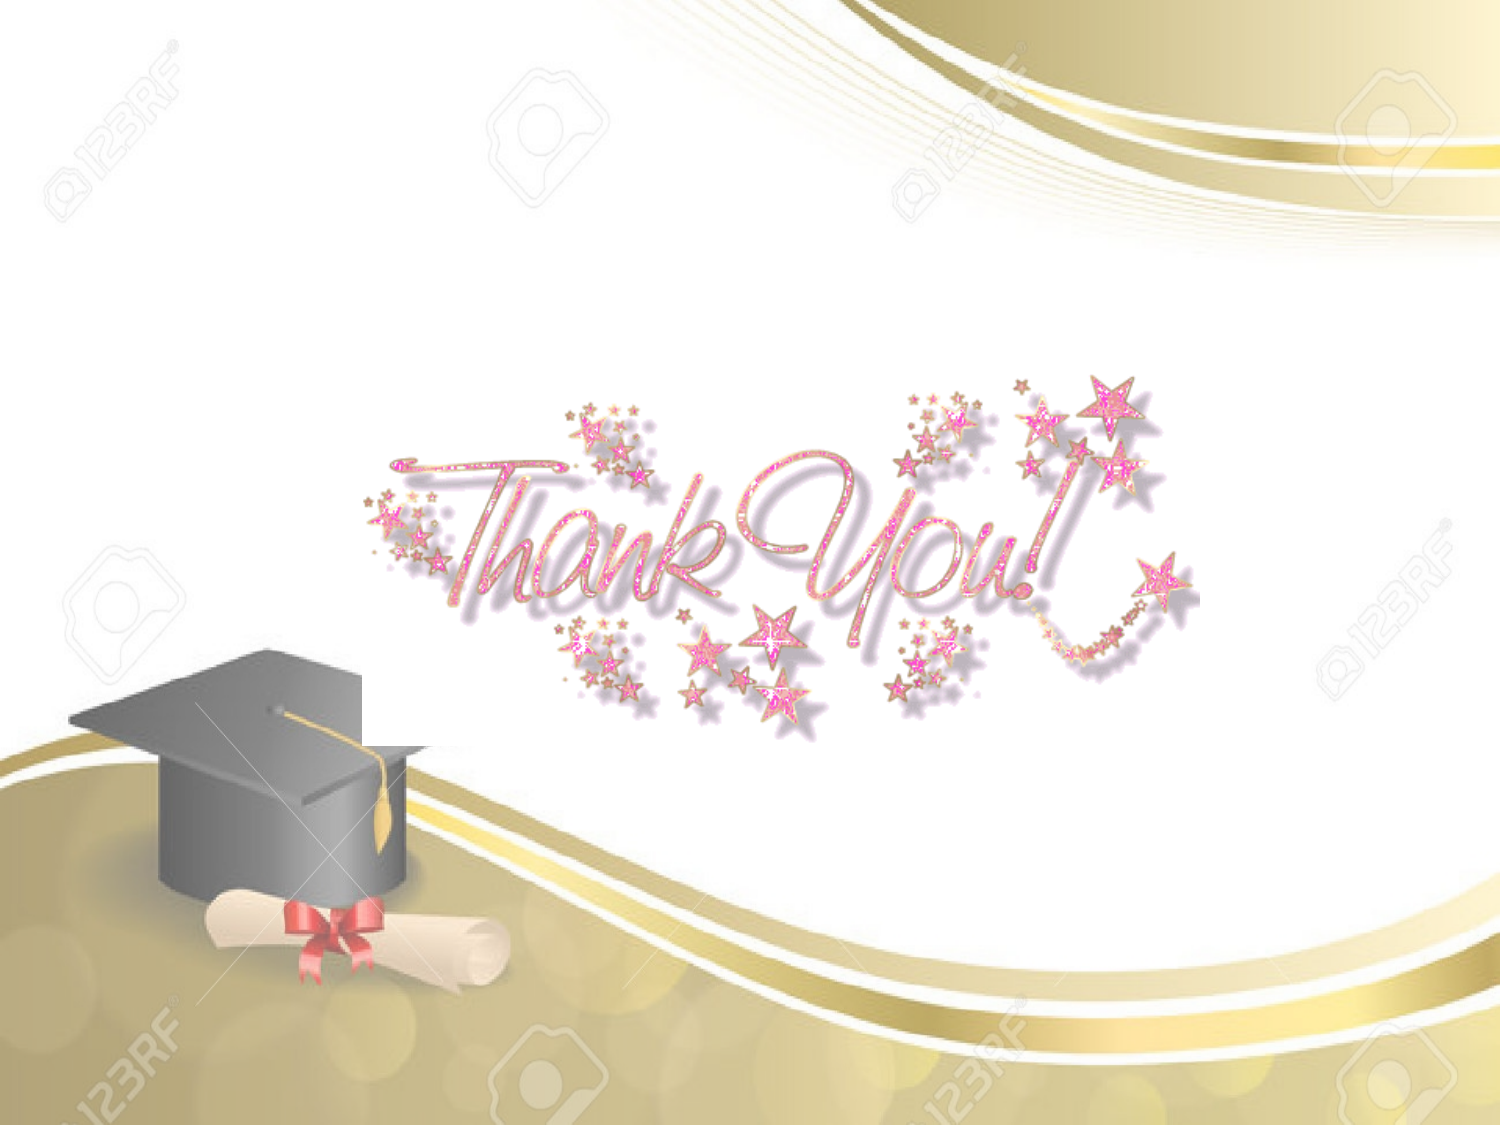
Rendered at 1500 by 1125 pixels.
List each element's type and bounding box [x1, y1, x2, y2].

list [362, 374, 1201, 746]
